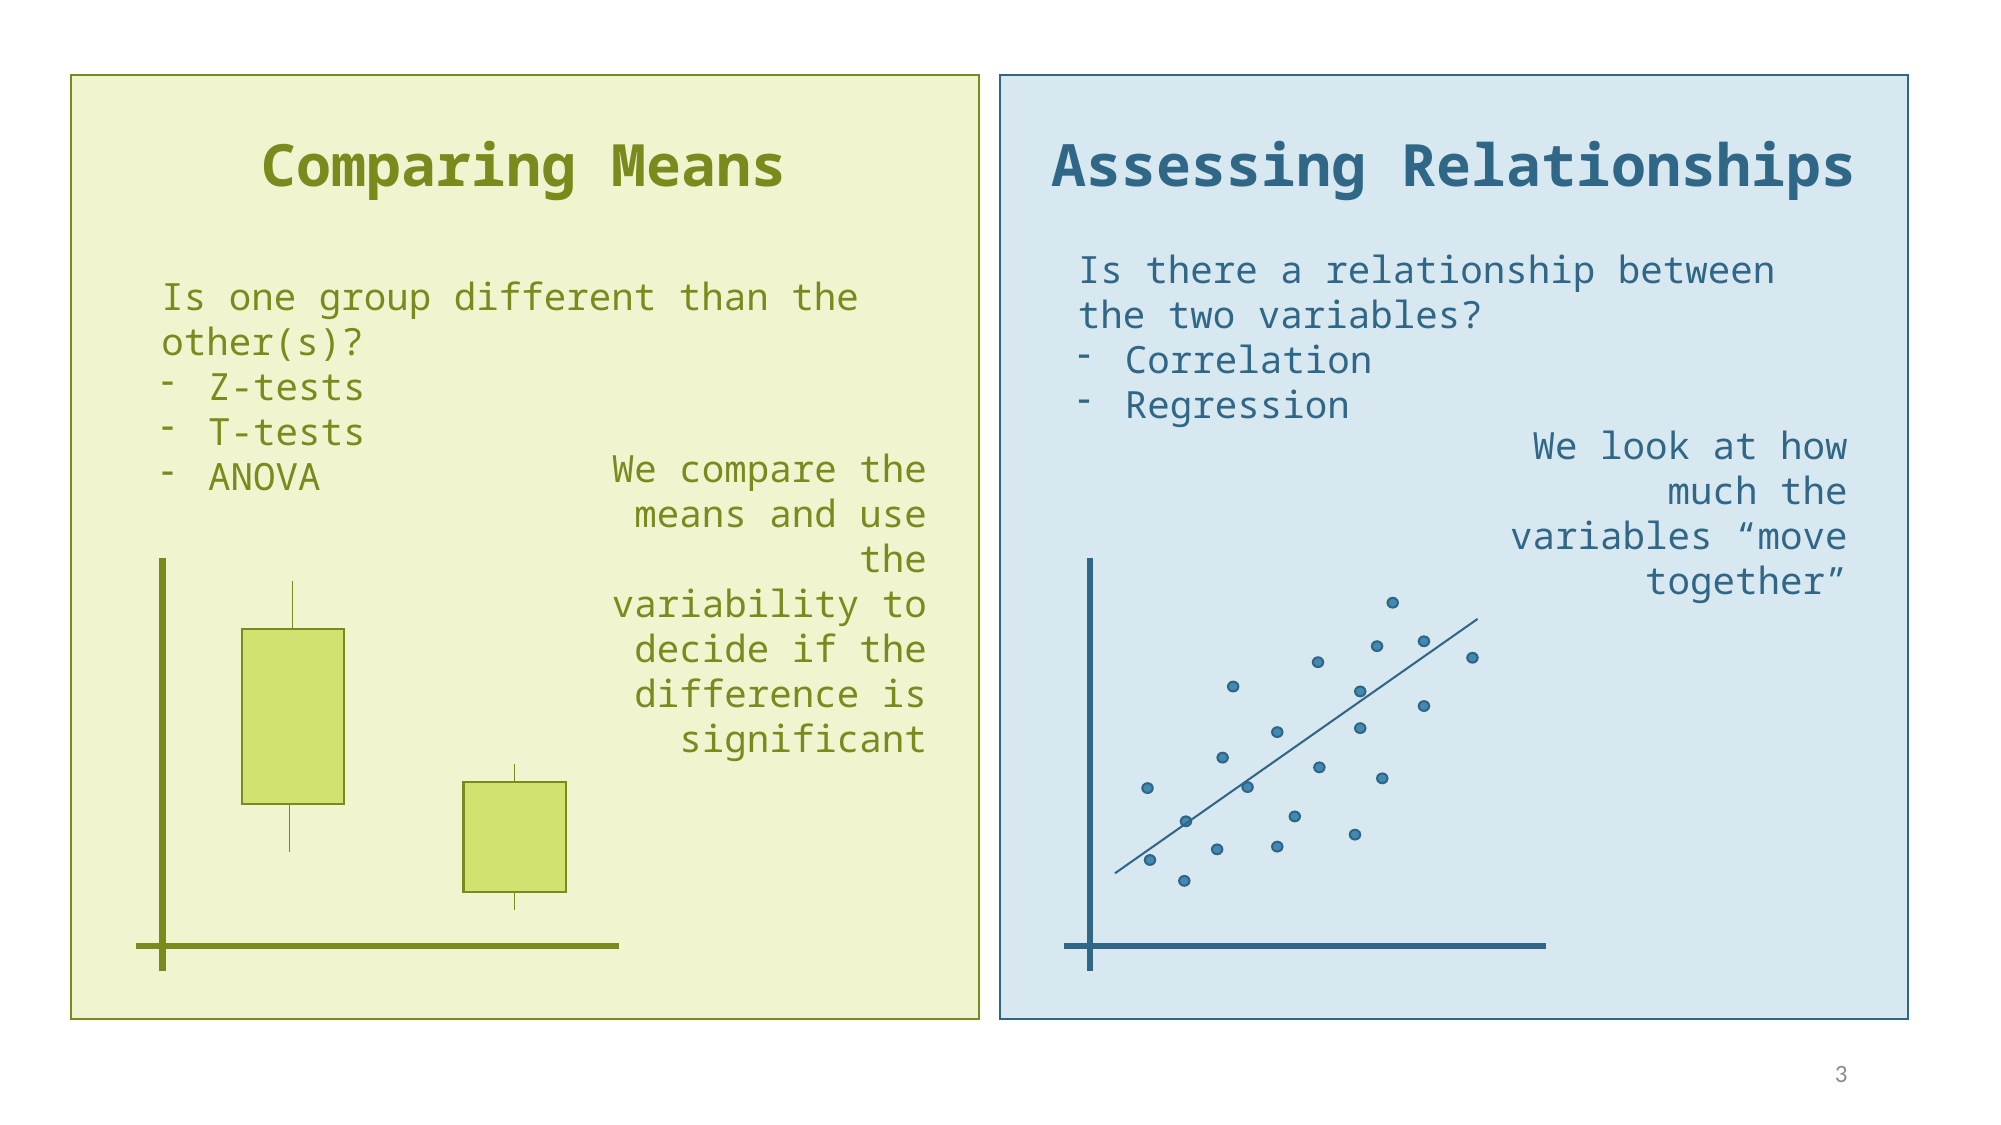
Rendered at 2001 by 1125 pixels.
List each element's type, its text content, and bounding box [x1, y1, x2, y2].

text_box [999, 74, 1909, 1020]
text_box [70, 74, 980, 1020]
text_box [97, 120, 951, 971]
slide_number 3 [1412, 1042, 1863, 1103]
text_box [1028, 120, 1881, 971]
